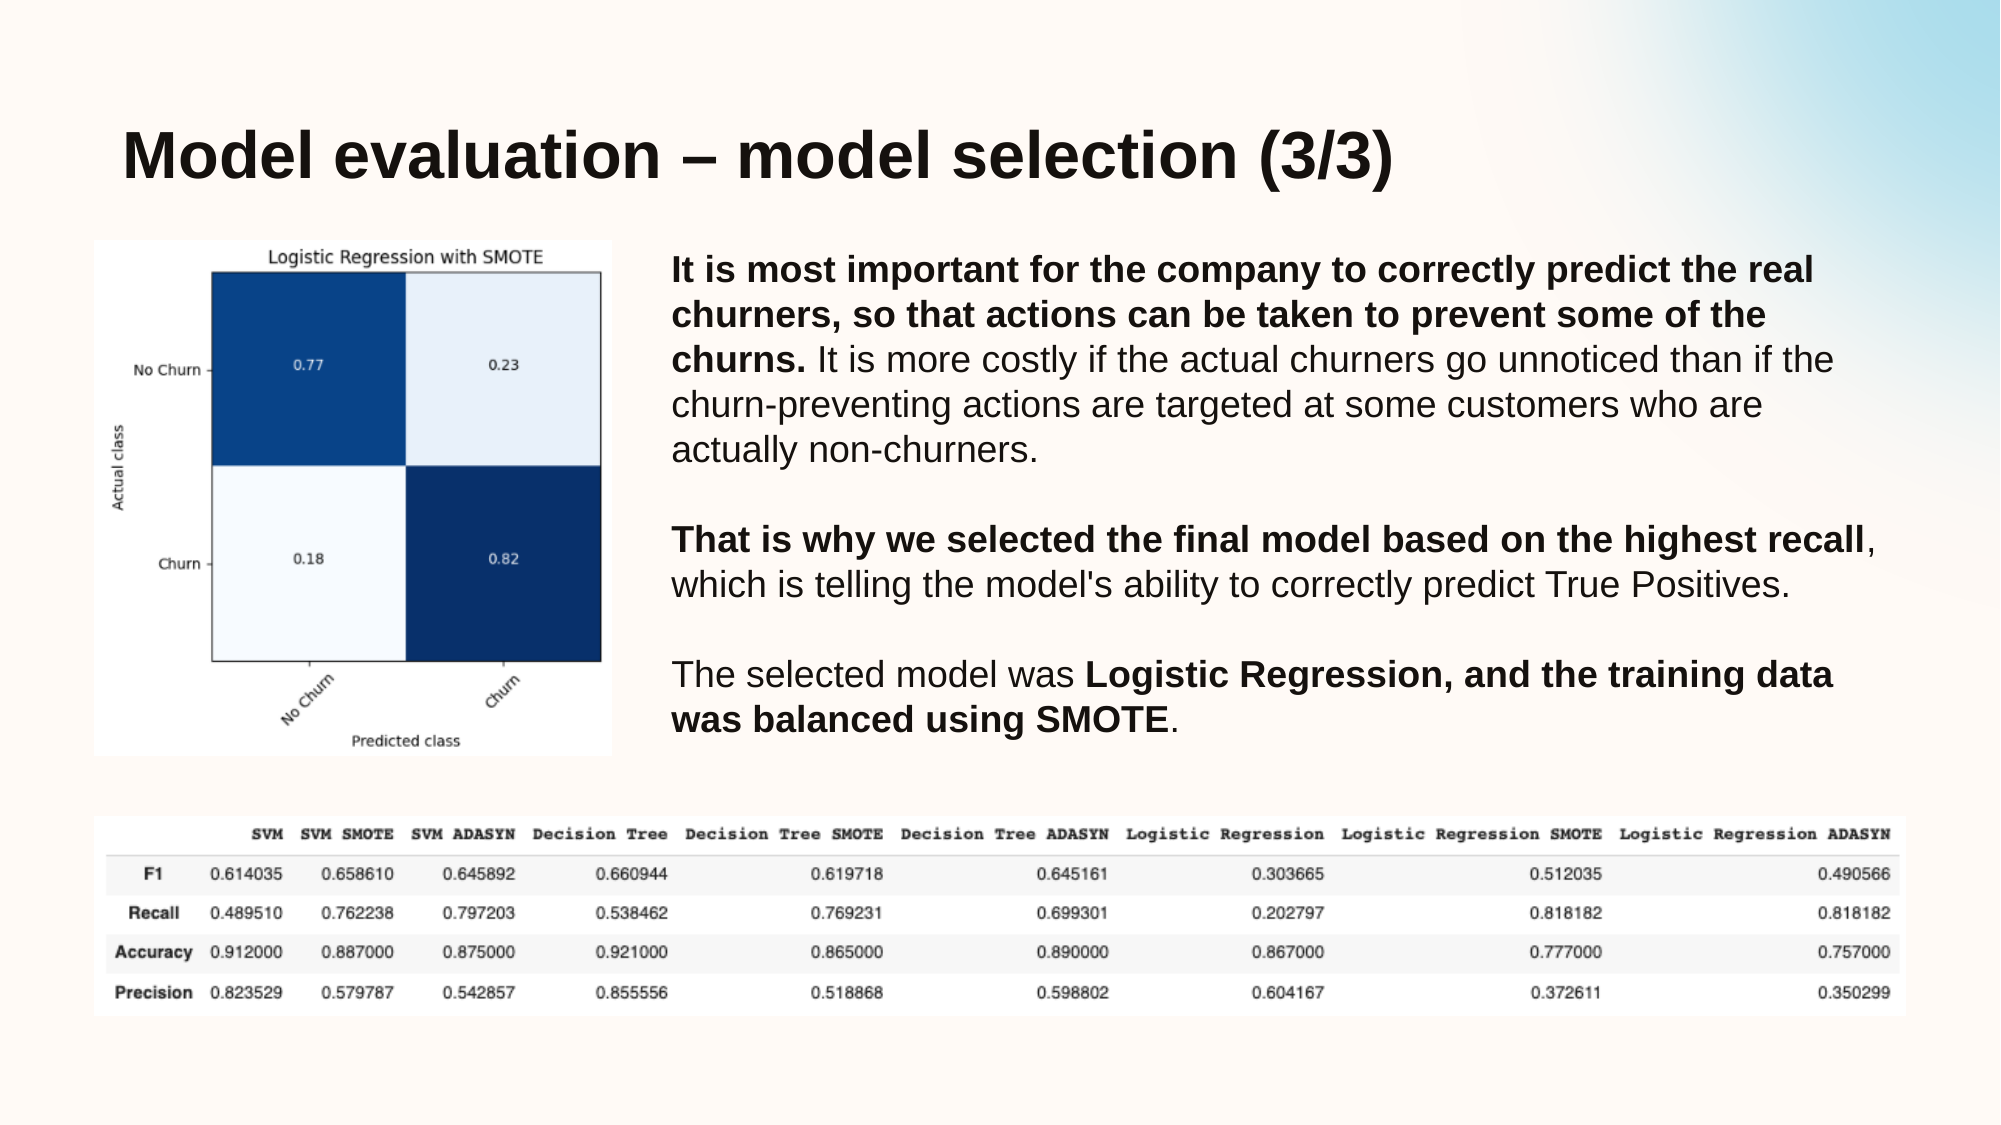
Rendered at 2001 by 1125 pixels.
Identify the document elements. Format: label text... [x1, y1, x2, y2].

picture [93, 239, 612, 756]
text_box It is most important for the company to correctly predict the real churners, so that actions can be taken to prevent some of the churns. It is more costly if the actual churners go unnoticed than if the churn-preventing actions are targeted at some customers who are actually non-churners. That is why we selected the final model based on the highest recall, which is telling the model's ability to correctly predict True Positives. The selected model was Logistic Regression, and the training data was balanced using SMOTE. [656, 237, 1894, 748]
picture [93, 0, 2000, 1016]
title Model evaluation – model selection (3/3) [108, 97, 1921, 227]
